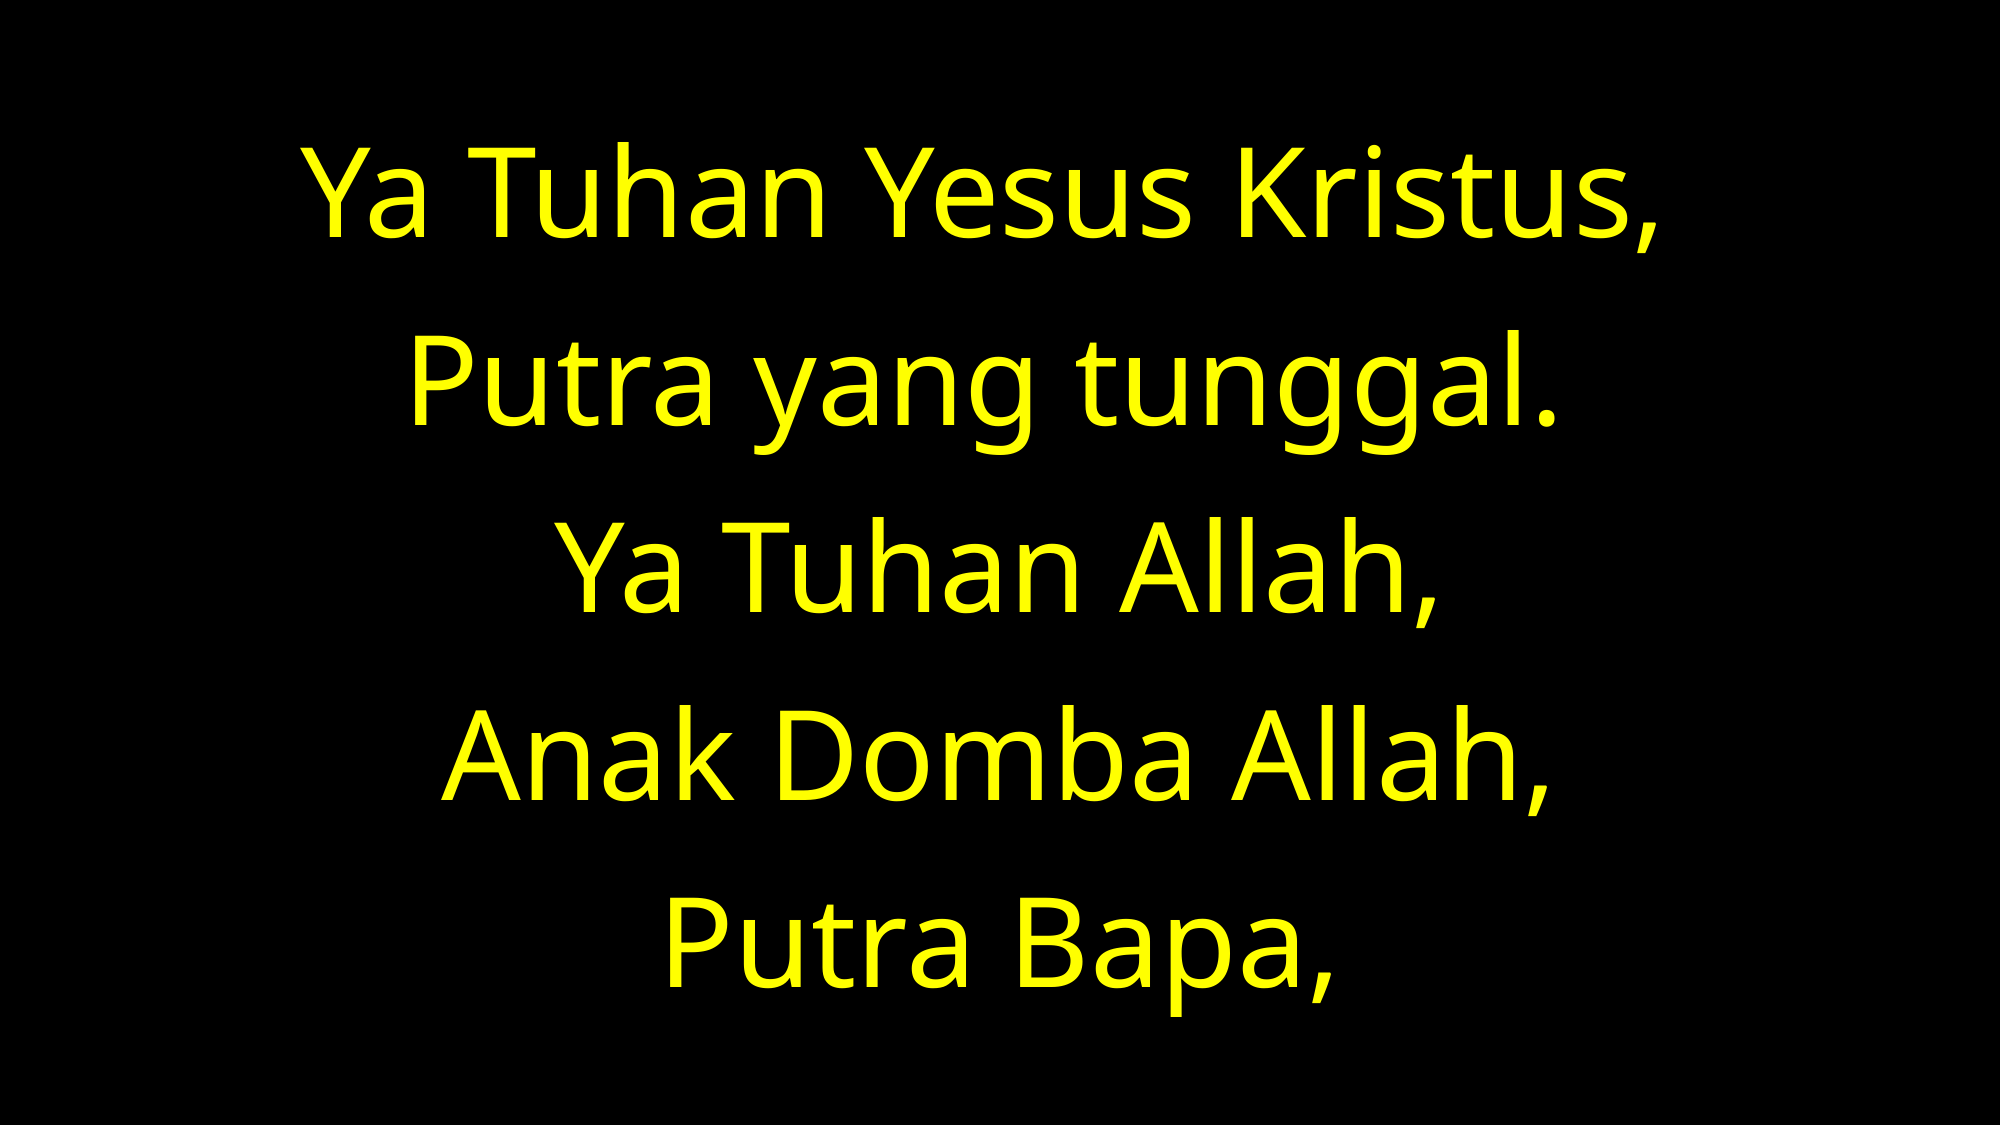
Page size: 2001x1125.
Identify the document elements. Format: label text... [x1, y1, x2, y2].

list Ya Tuhan Yesus Kristus, Putra yang tunggal. Ya Tuhan Allah, Anak Domba Allah, Putra Bapa, [39, 98, 1961, 1027]
